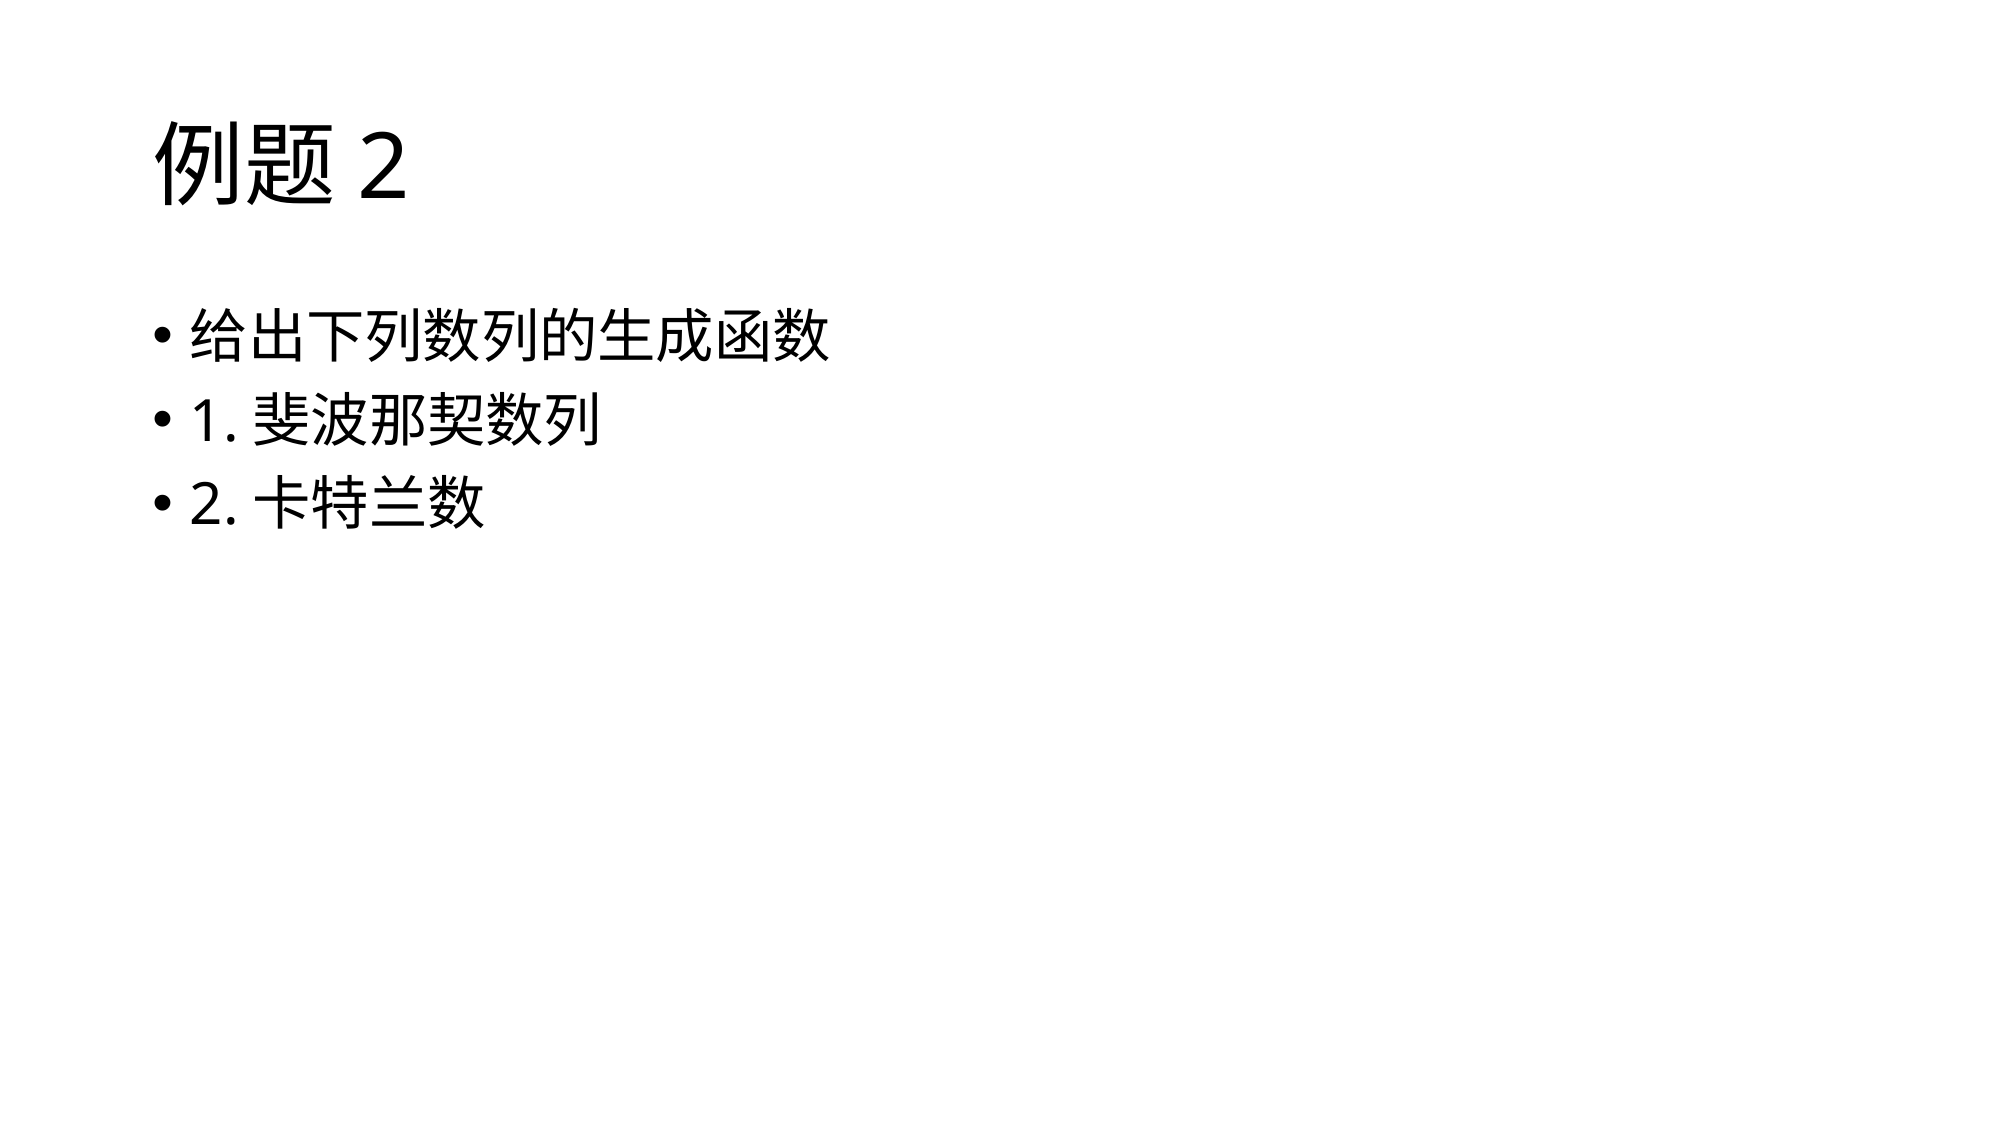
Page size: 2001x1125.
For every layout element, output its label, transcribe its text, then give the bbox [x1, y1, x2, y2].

title 例题2 [137, 59, 1863, 278]
list 给出下列数列的生成函数 1.斐波那契数列 2.卡特兰数 [137, 299, 1863, 1014]
